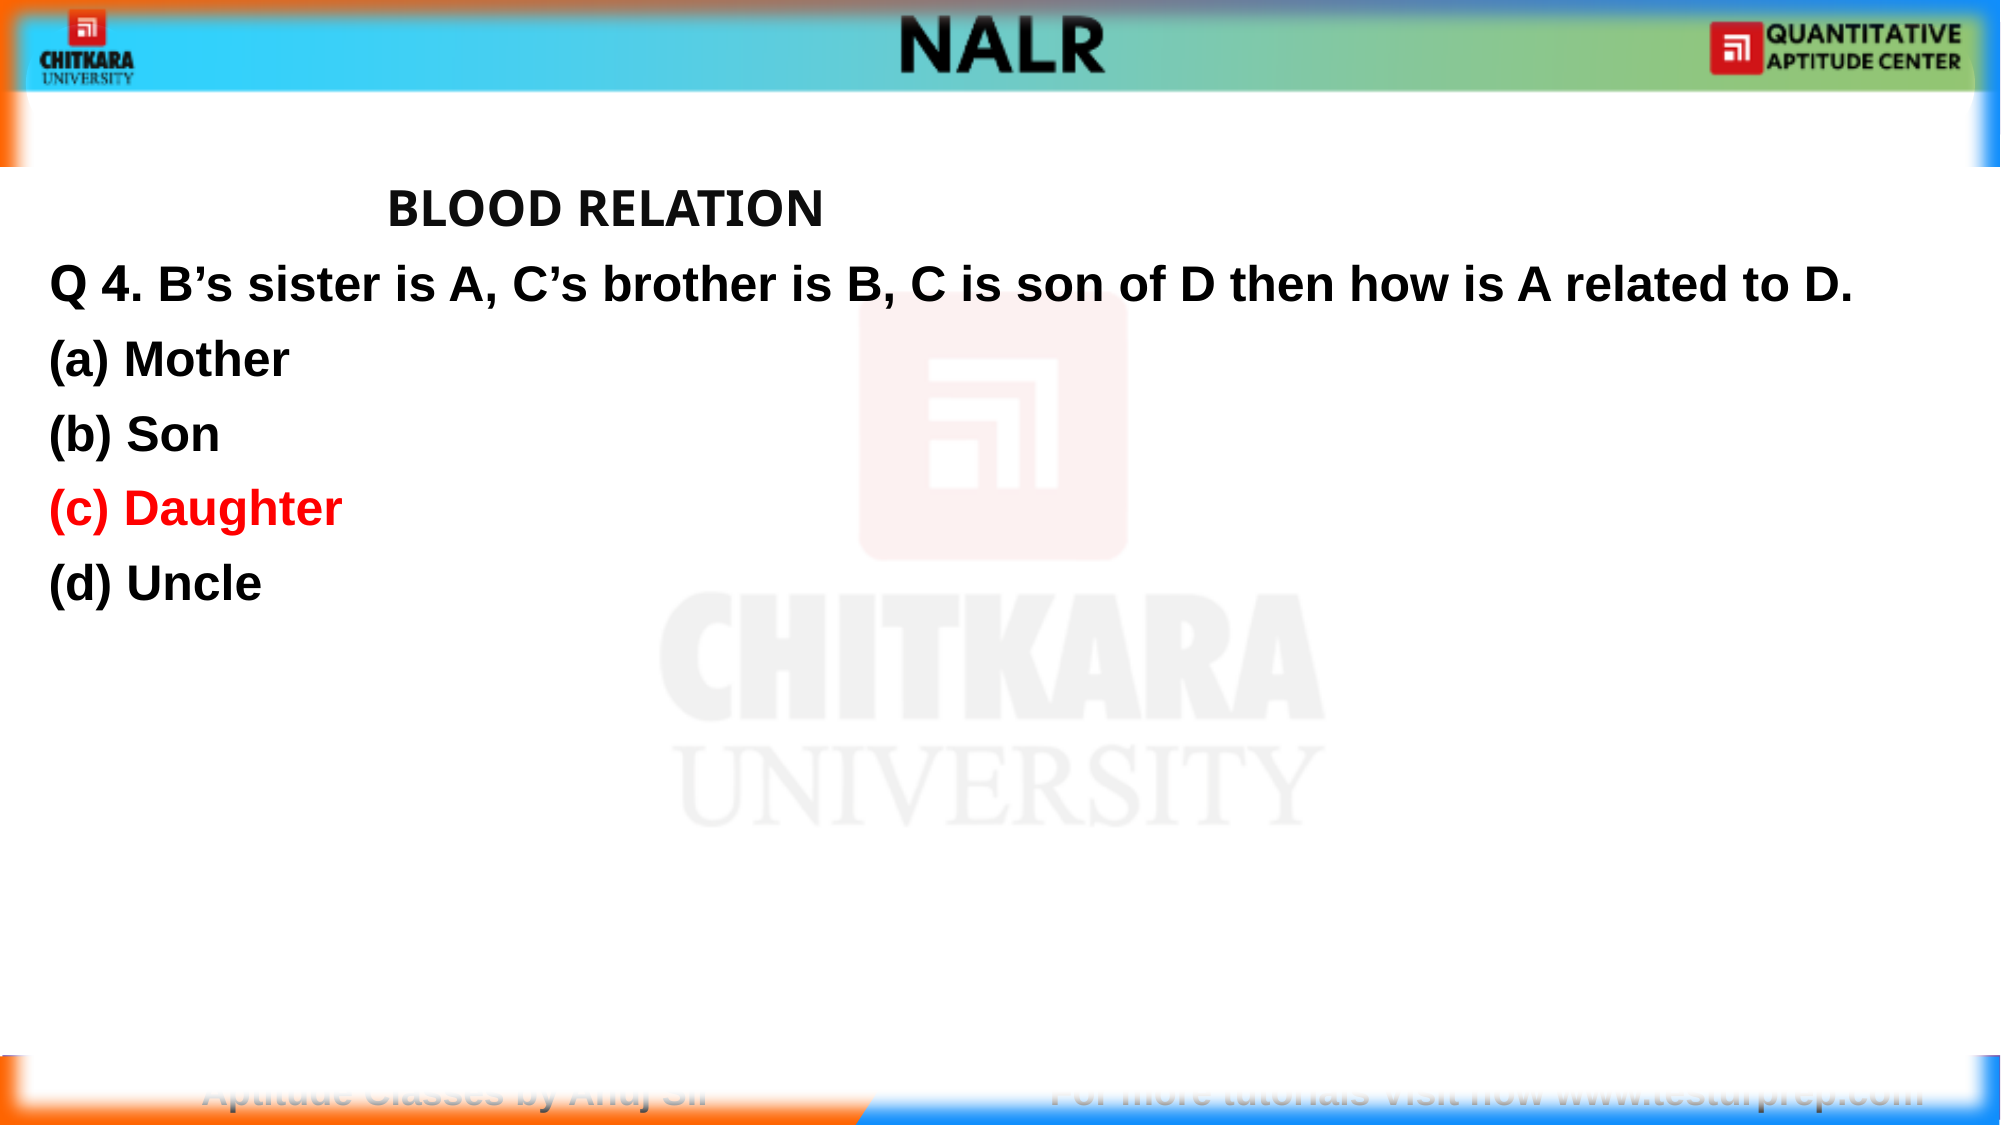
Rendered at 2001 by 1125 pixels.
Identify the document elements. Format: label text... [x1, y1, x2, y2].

picture [0, 0, 2001, 1125]
title [41, 31, 1959, 142]
list BLOOD RELATION Q 4. B’s sister is A, C’s brother is B, C is son of D then how is A related to D. Mother (b) Son (c) Daughter (d) Uncle [33, 175, 1959, 1053]
